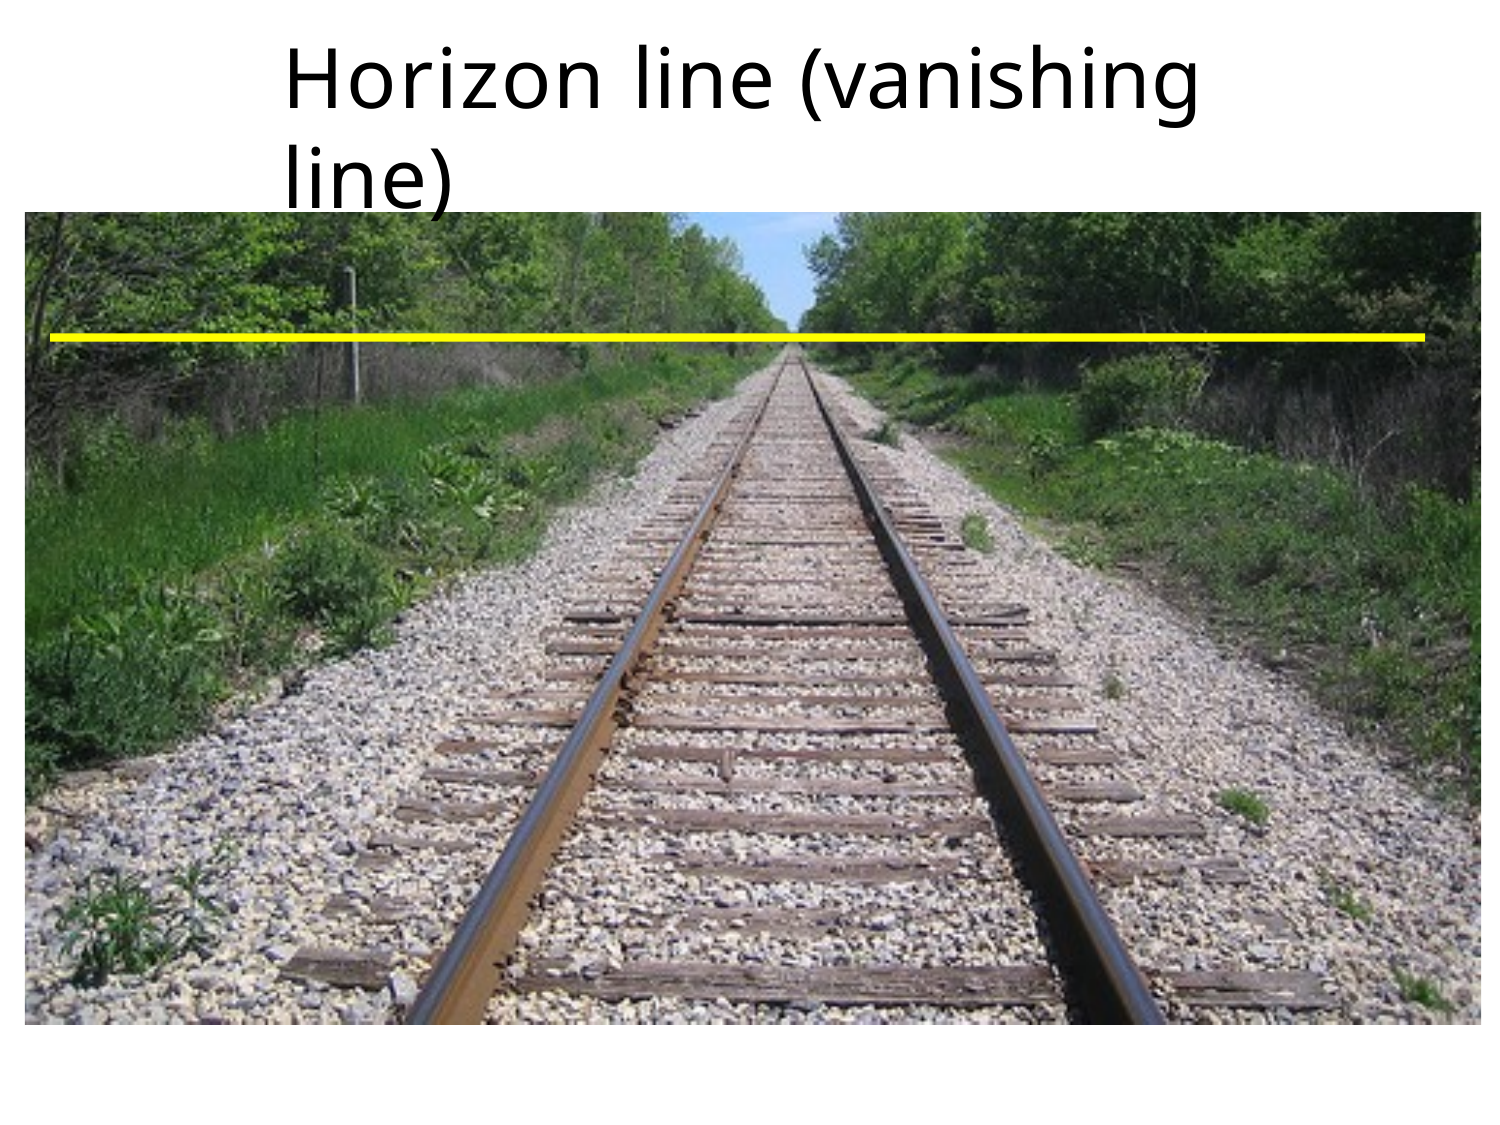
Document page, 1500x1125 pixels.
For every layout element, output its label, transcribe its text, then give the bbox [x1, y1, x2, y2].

title Horizon line (vanishing line) [280, 23, 1349, 226]
picture [24, 212, 1482, 1025]
